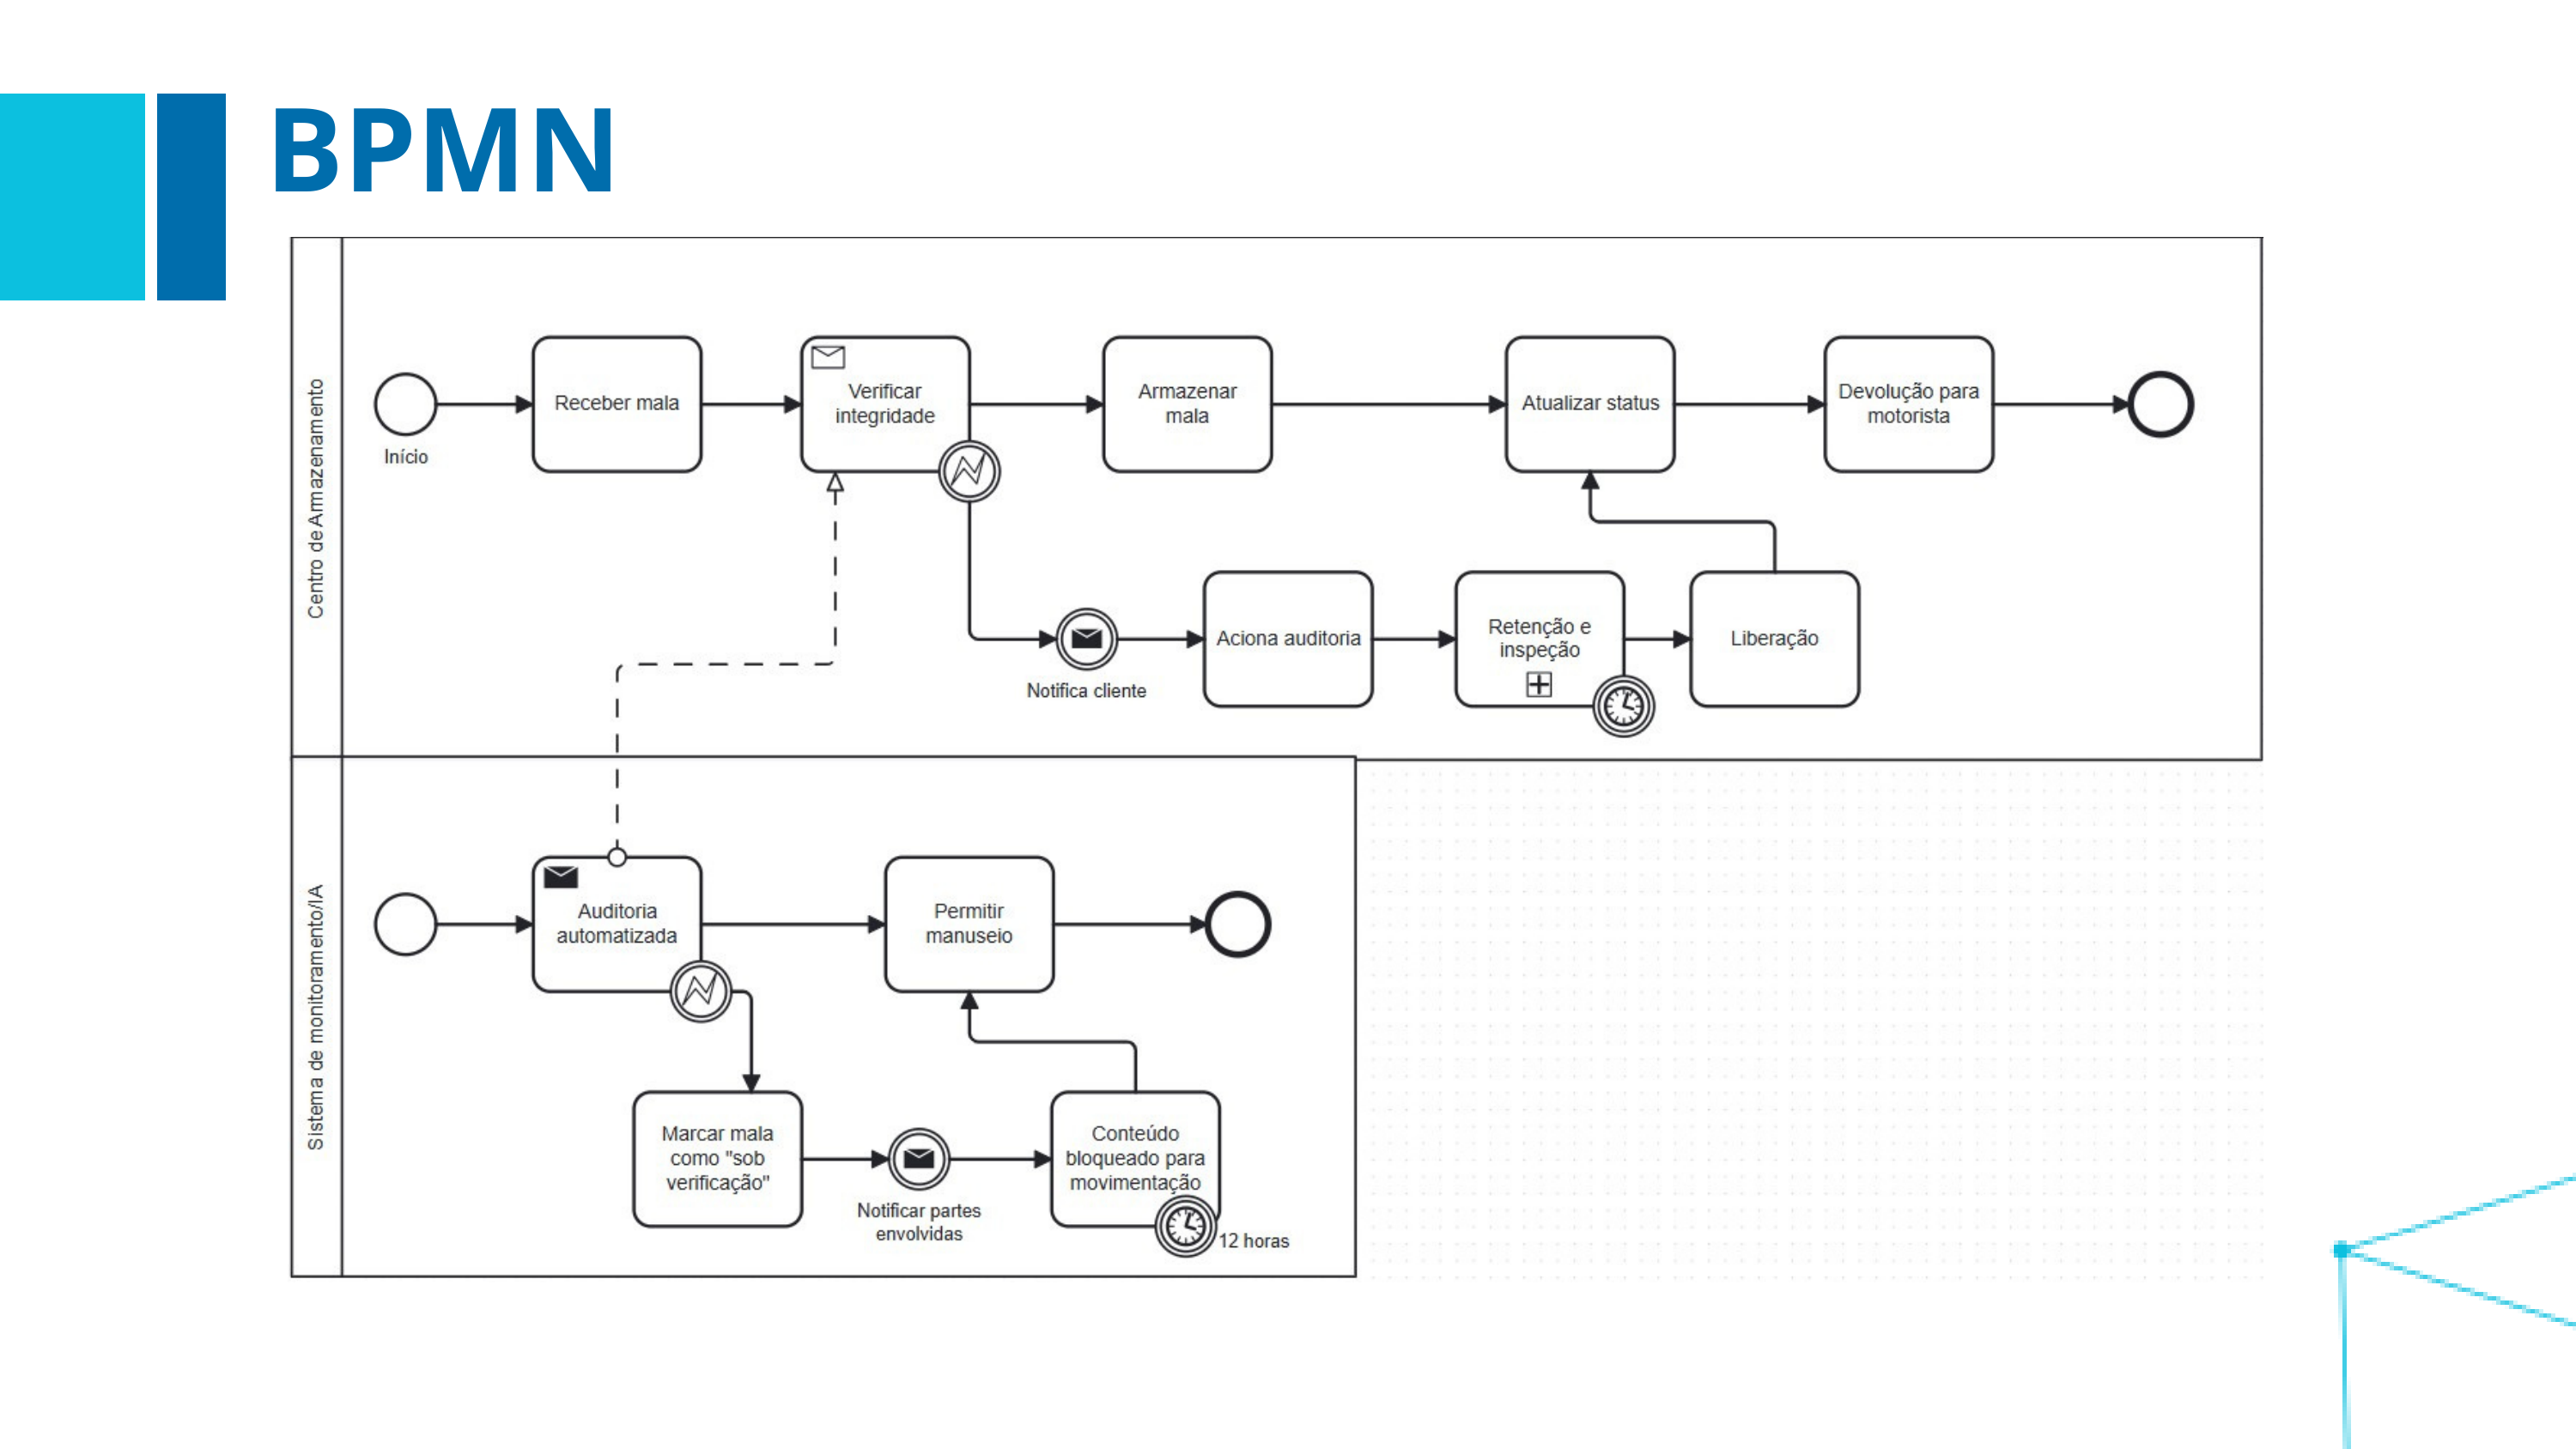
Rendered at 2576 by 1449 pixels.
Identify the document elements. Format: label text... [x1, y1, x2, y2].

text_box BPMN [265, 72, 1083, 215]
text_box [1580, 150, 2576, 1449]
text_box [287, 237, 2264, 1283]
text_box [0, 93, 145, 300]
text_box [156, 93, 227, 300]
